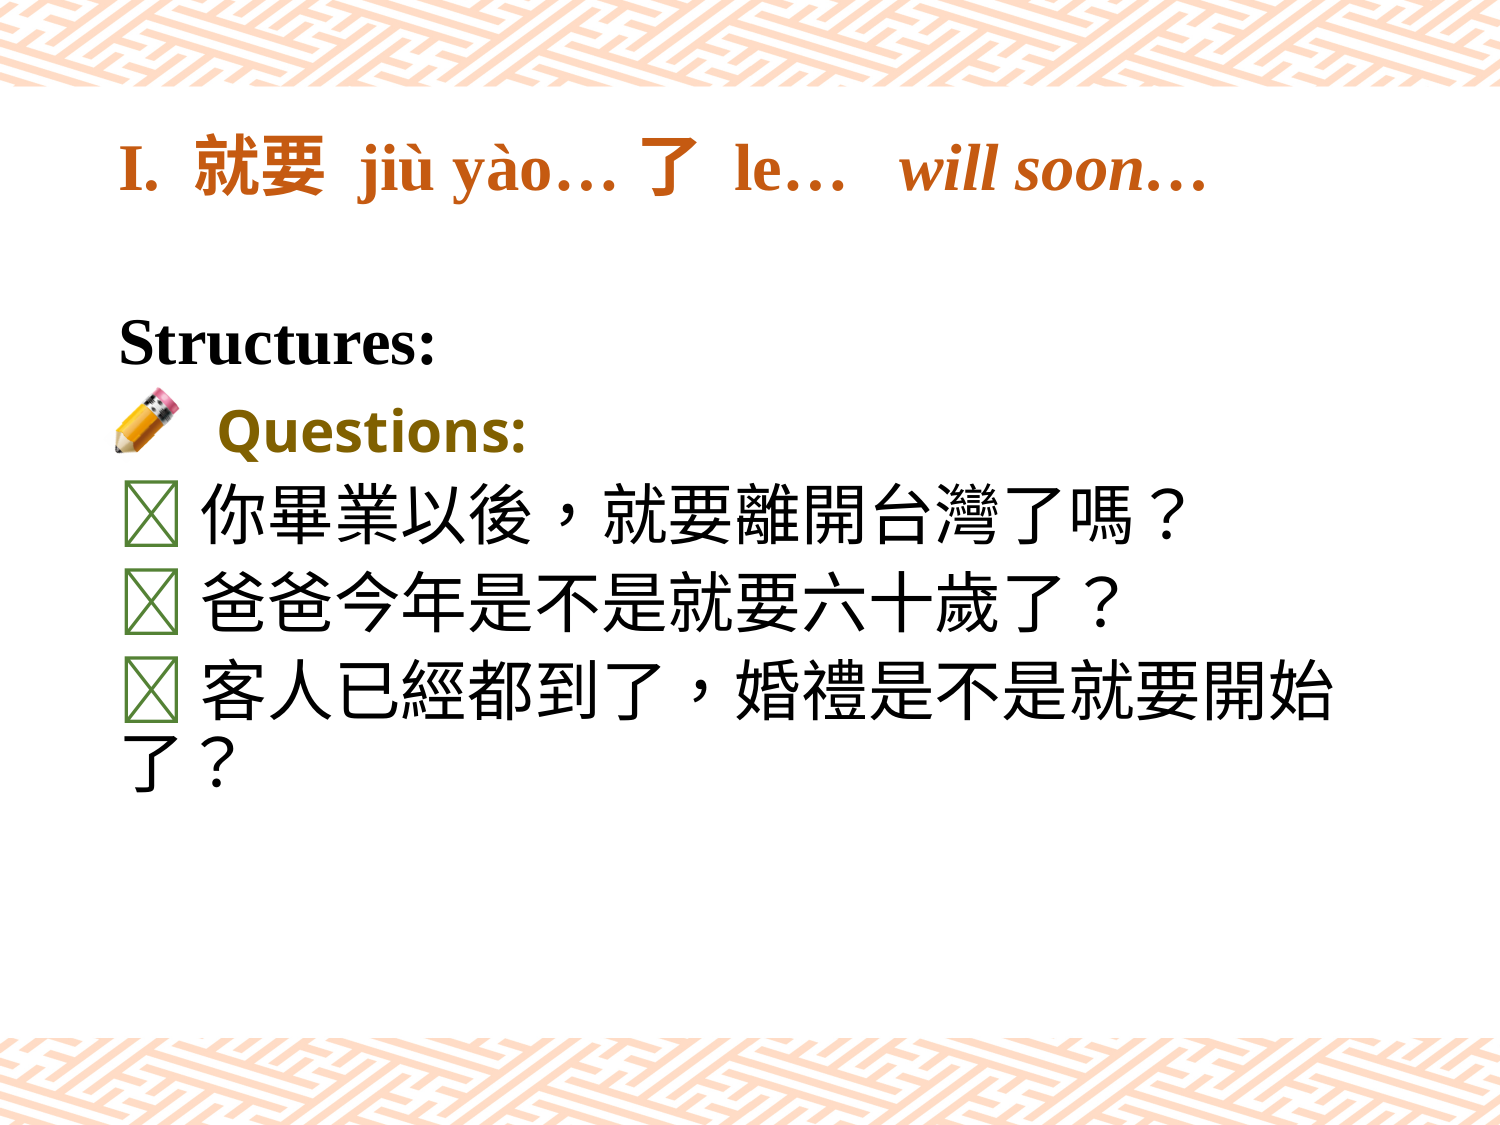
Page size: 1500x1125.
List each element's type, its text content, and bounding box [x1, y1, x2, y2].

title I. 就要 jiù yào…了 le… will soon… [103, 59, 1397, 278]
picture [0, 0, 1500, 1125]
list Structures: Questions: 你畢業以後，就要離開台灣了嗎？ 爸爸今年是不是就要六十歲了？ 客人已經都到了，婚禮是不是就要開始了？ [103, 299, 1397, 1014]
